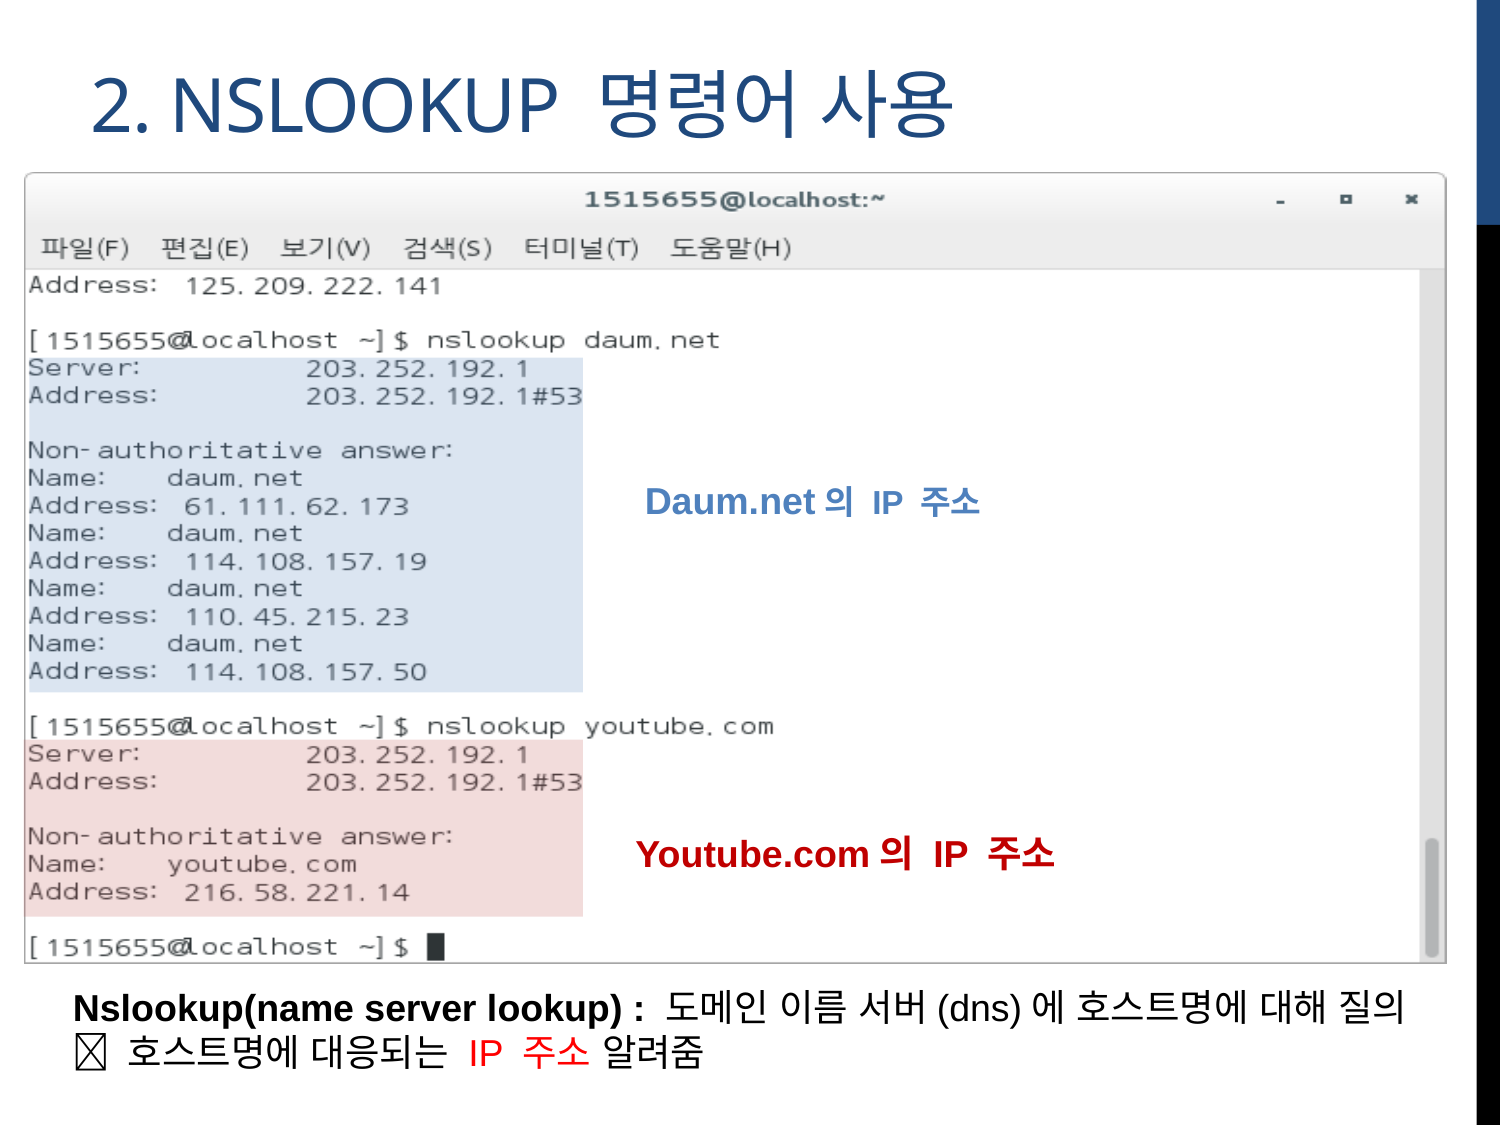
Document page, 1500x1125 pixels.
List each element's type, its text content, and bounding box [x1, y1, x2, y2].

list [24, 172, 1448, 965]
title 2. nslookup 명령어 사용 [75, 42, 1259, 156]
text_box Nslookup(name server lookup) : 도메인 이름 서버(dns)에 호스트명에 대해 질의  호스트명에 대응되는 IP 주소 알려줌 [58, 976, 1423, 1081]
